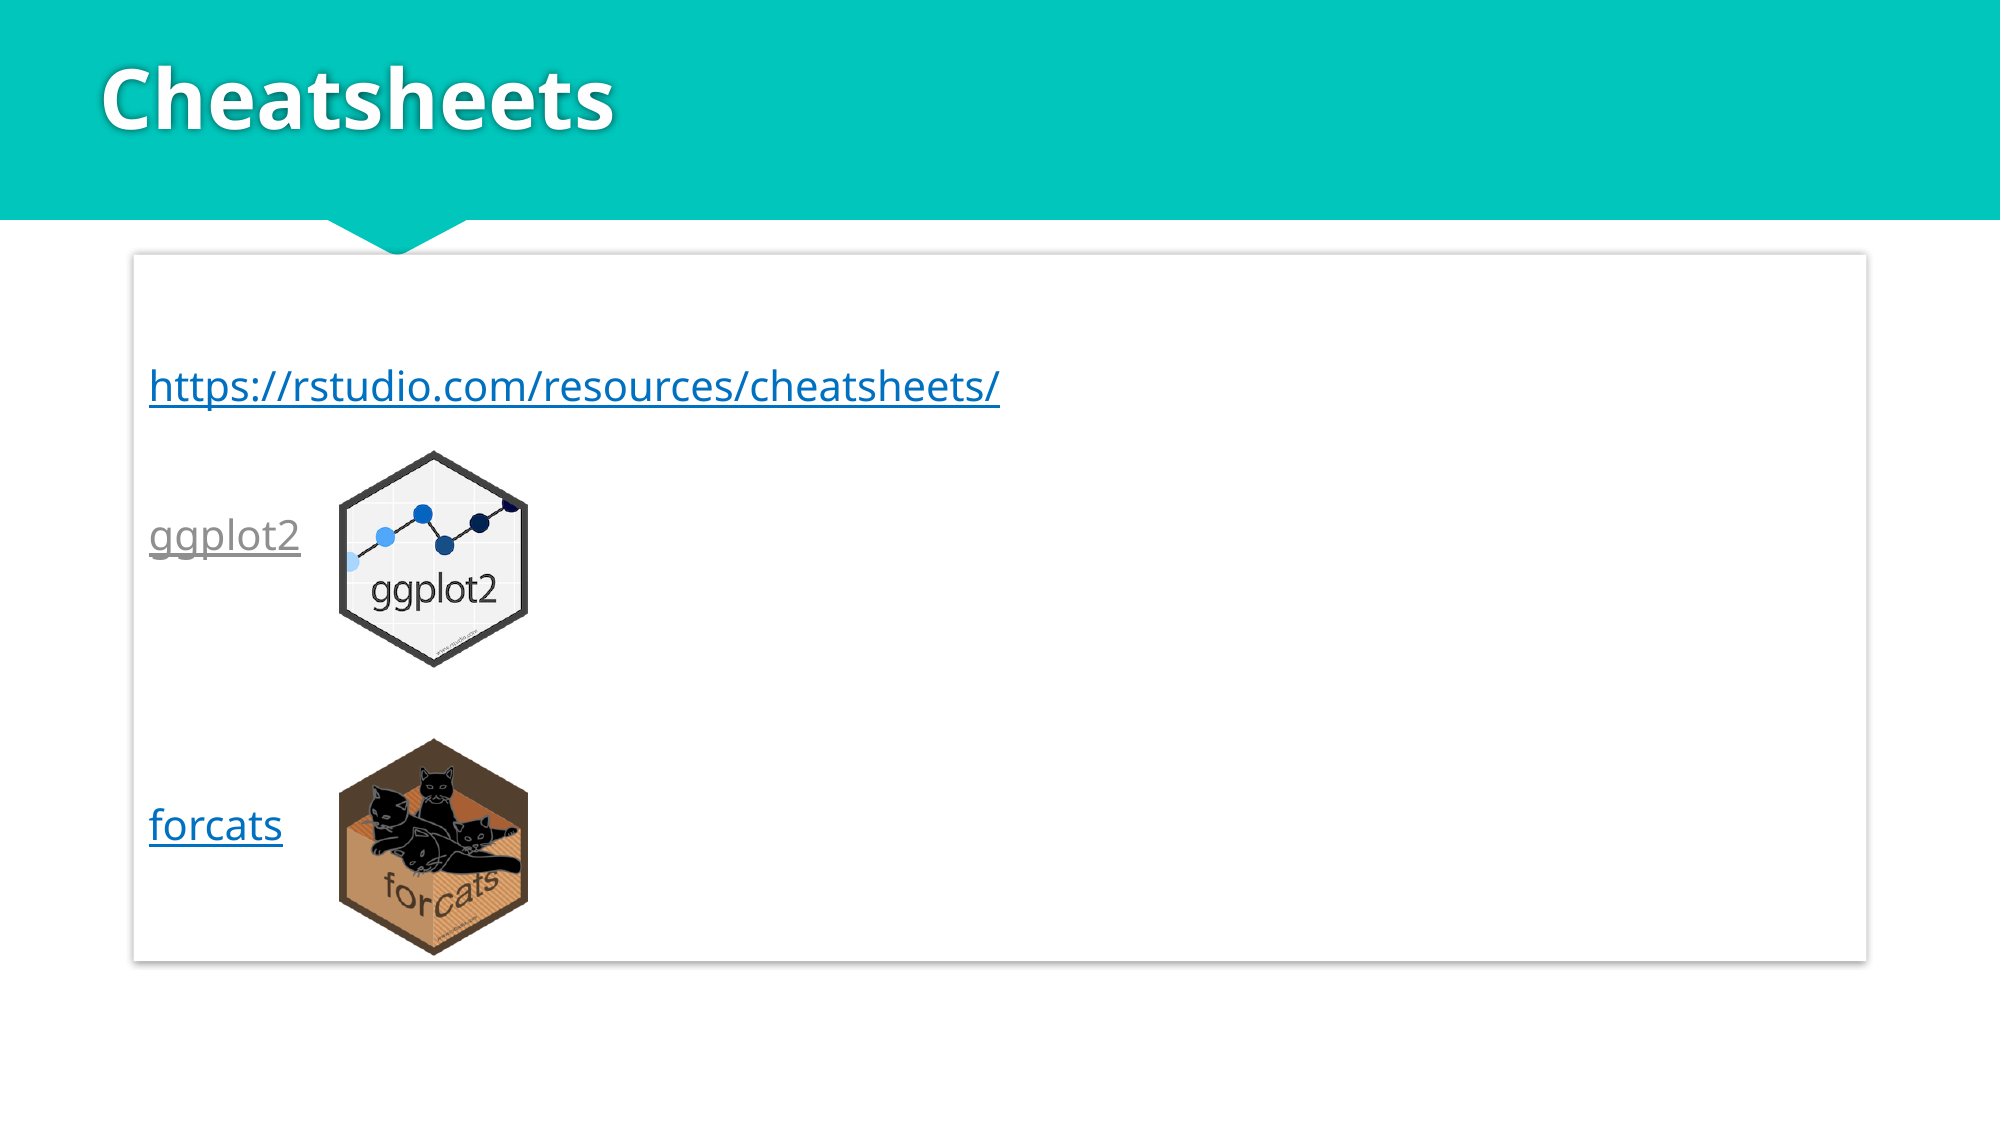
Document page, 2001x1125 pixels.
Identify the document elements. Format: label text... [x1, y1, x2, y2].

picture [339, 738, 528, 956]
picture [339, 450, 528, 669]
list https://rstudio.com/resources/cheatsheets/ ggplot2 forcats [133, 254, 1867, 962]
title Cheatsheets [84, 27, 1819, 154]
